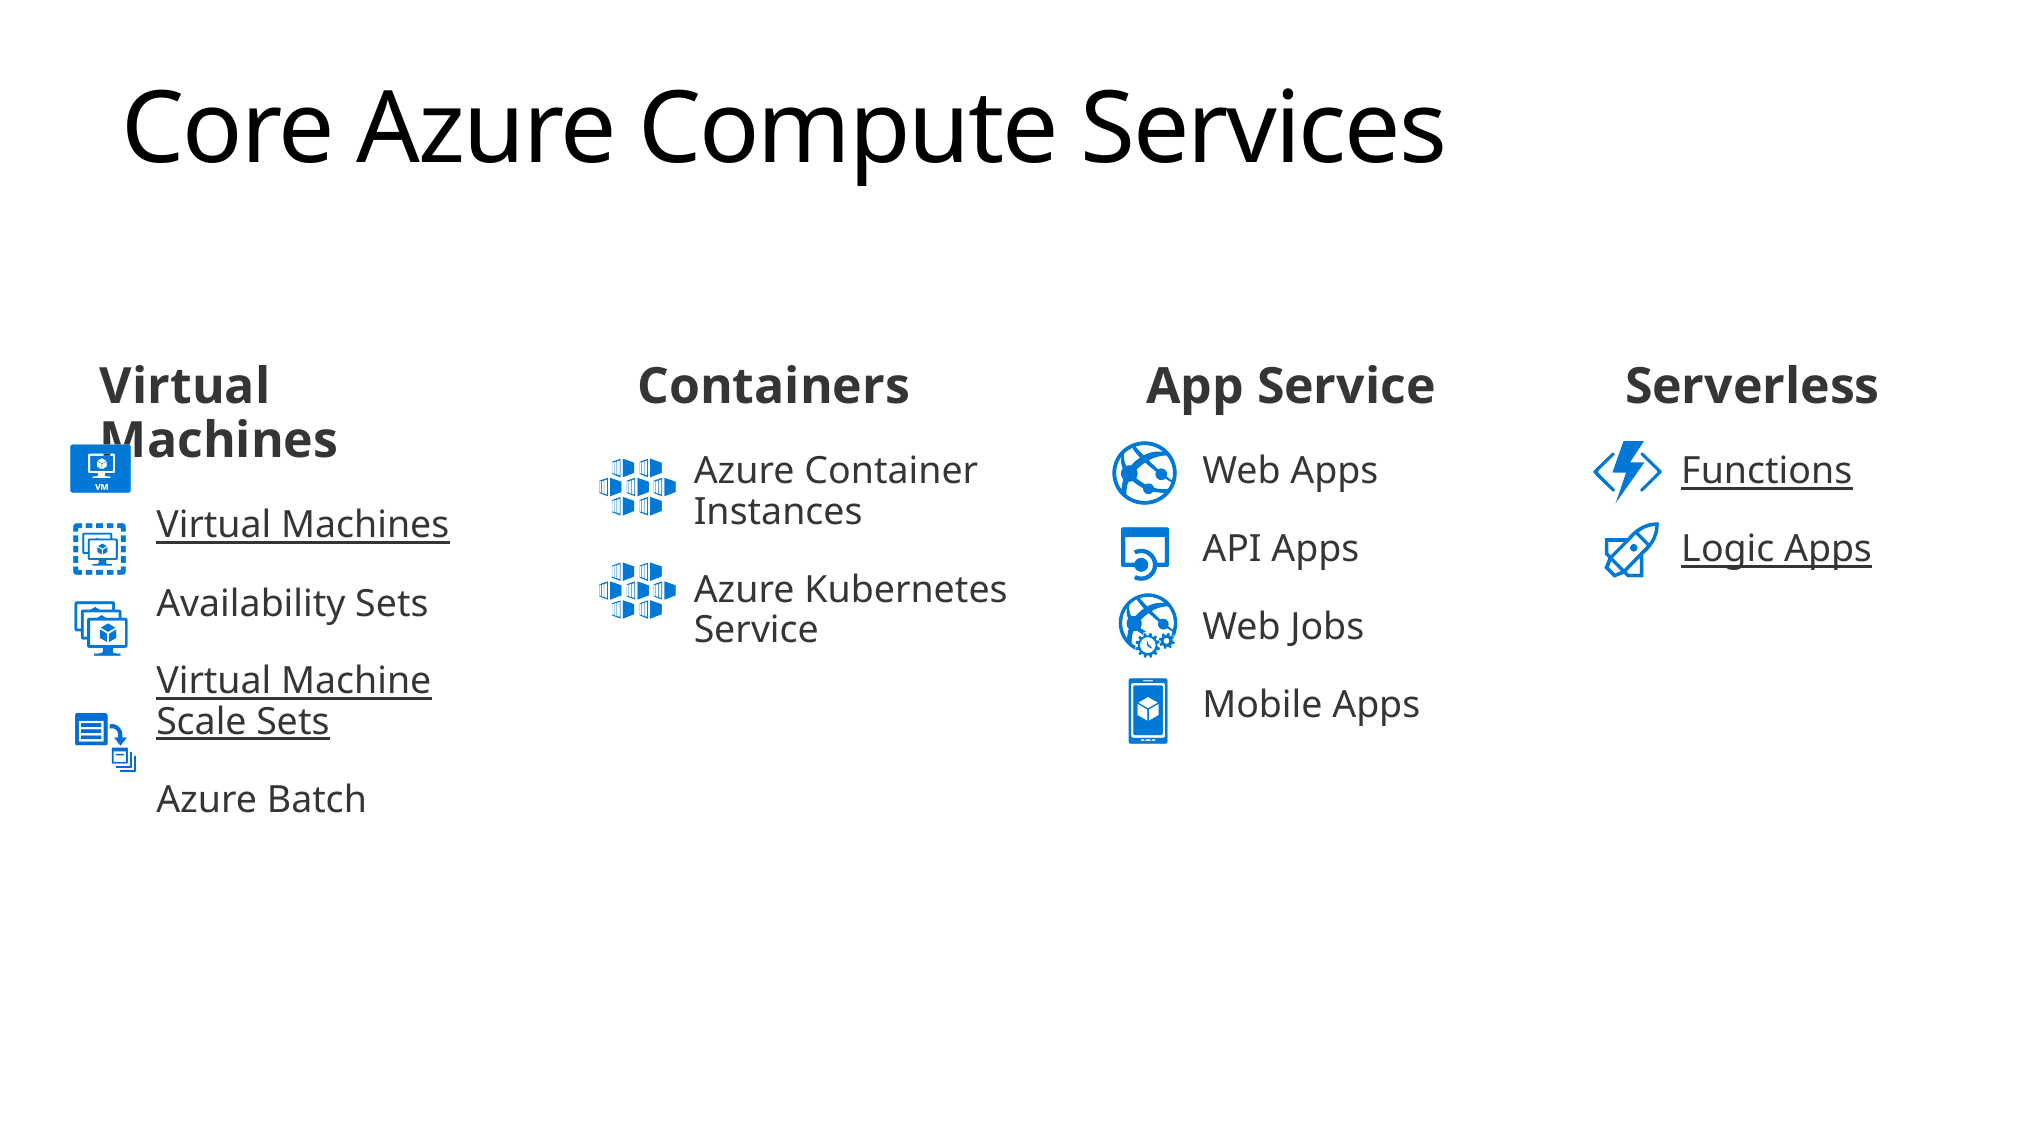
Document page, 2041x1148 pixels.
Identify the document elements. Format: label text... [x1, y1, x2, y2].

picture [1603, 522, 1659, 578]
picture [1112, 440, 1177, 506]
picture [73, 709, 138, 774]
picture [1115, 678, 1181, 745]
text_box Serverless Functions Logic Apps [1595, 336, 2041, 594]
picture [73, 523, 126, 575]
picture [1115, 593, 1181, 658]
picture [1593, 438, 1663, 508]
picture [74, 601, 129, 656]
title Core Azure Compute Services [97, 61, 1858, 283]
text_box Containers Azure Container Instances Azure Kubernetes Service [607, 336, 1070, 675]
text_box App Service Web Apps API Apps Web Jobs Mobile Apps [1115, 336, 1579, 750]
picture [1118, 526, 1172, 581]
text_box Virtual Machines Virtual Machines Availability Sets Virtual Machine Scale Sets Azure Batch [69, 336, 533, 845]
picture [599, 448, 677, 526]
picture [69, 437, 131, 499]
picture [599, 551, 677, 629]
